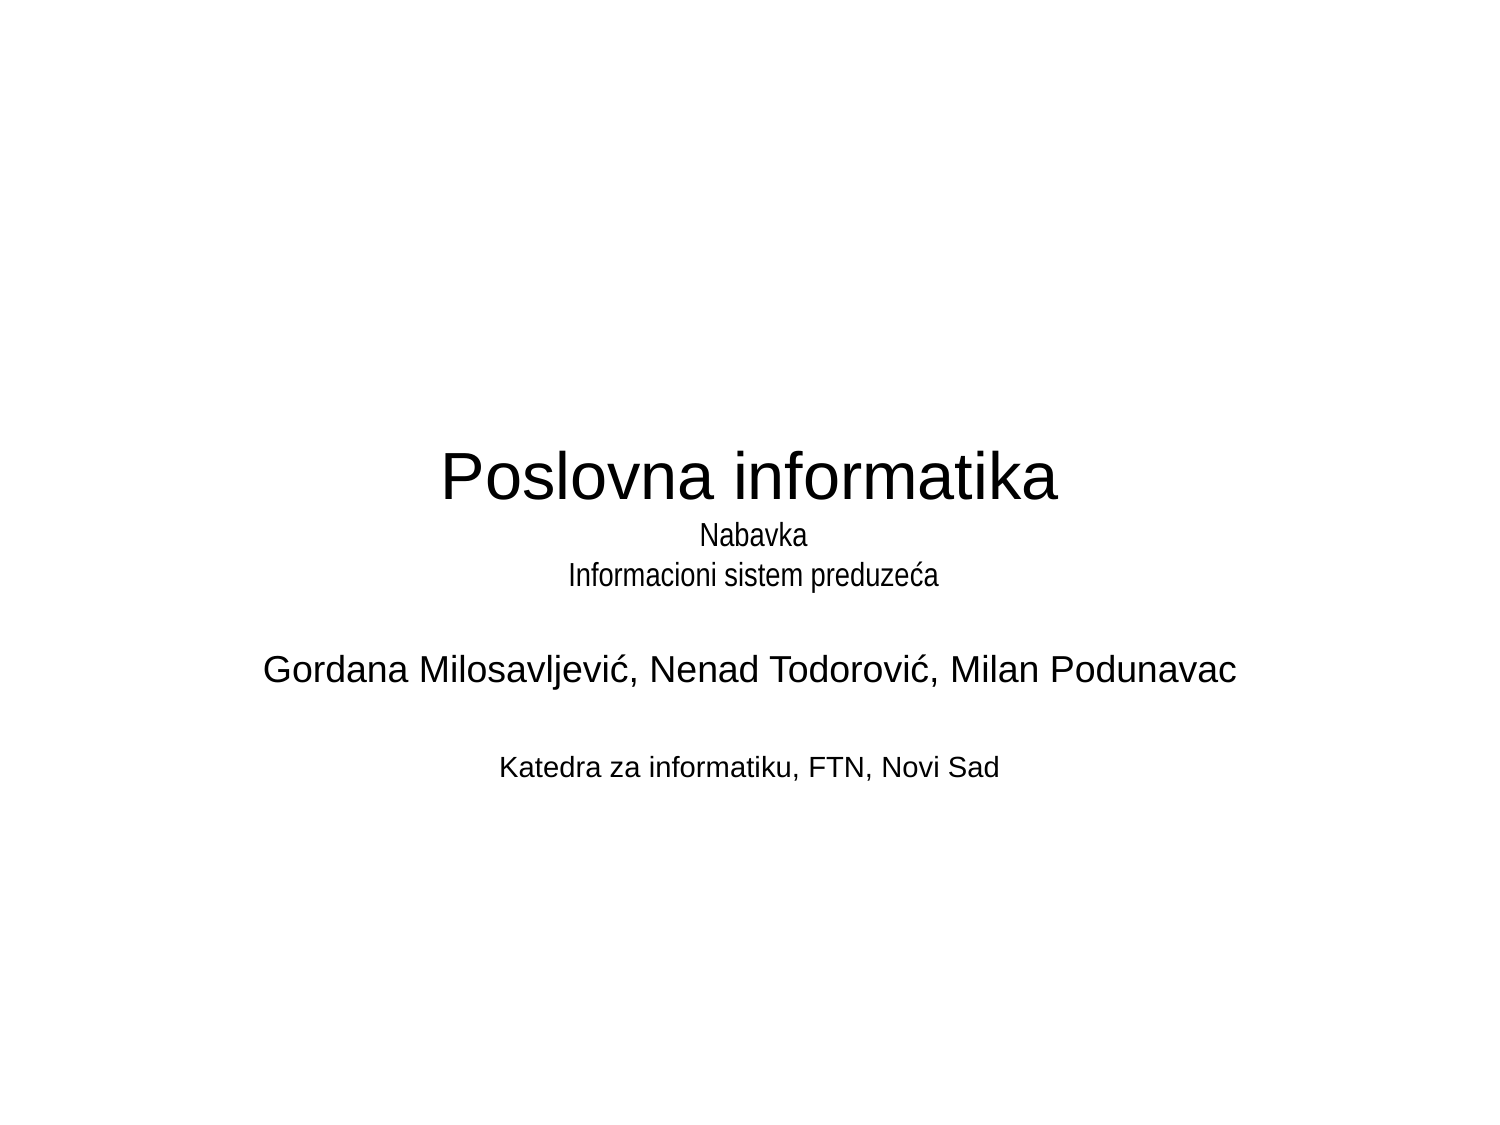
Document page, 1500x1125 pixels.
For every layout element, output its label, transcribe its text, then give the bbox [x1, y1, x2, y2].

subtitle Gordana Milosavljević, Nenad Todorović, Milan Podunavac Katedra za informatiku, FTN, Novi Sad [225, 637, 1275, 925]
title Poslovna informatika Nabavka Informacioni sistem preduzeća [112, 392, 1388, 634]
